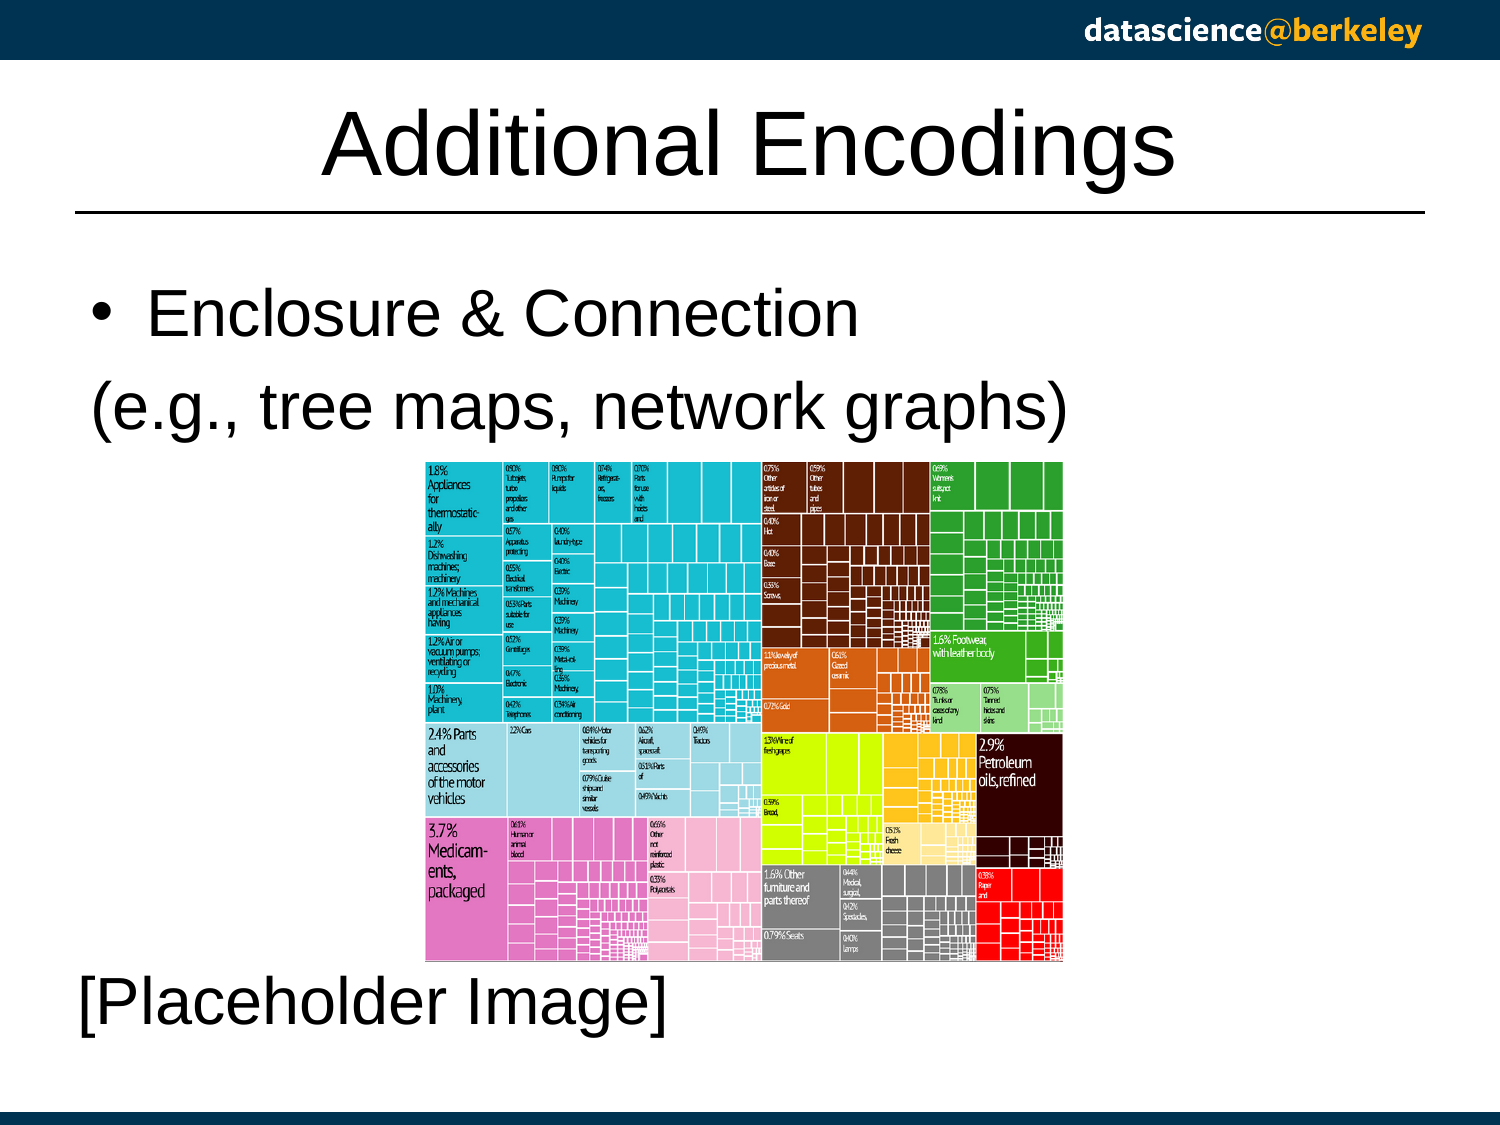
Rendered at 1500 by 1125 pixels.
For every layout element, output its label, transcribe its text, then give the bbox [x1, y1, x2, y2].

picture [1079, 10, 1431, 52]
text_box [Placeholder Image] [62, 949, 1413, 1125]
title Additional Encodings [75, 45, 1425, 233]
list Enclosure & Connection (e.g., tree maps, network graphs) [75, 262, 1425, 1005]
picture [424, 462, 1064, 962]
